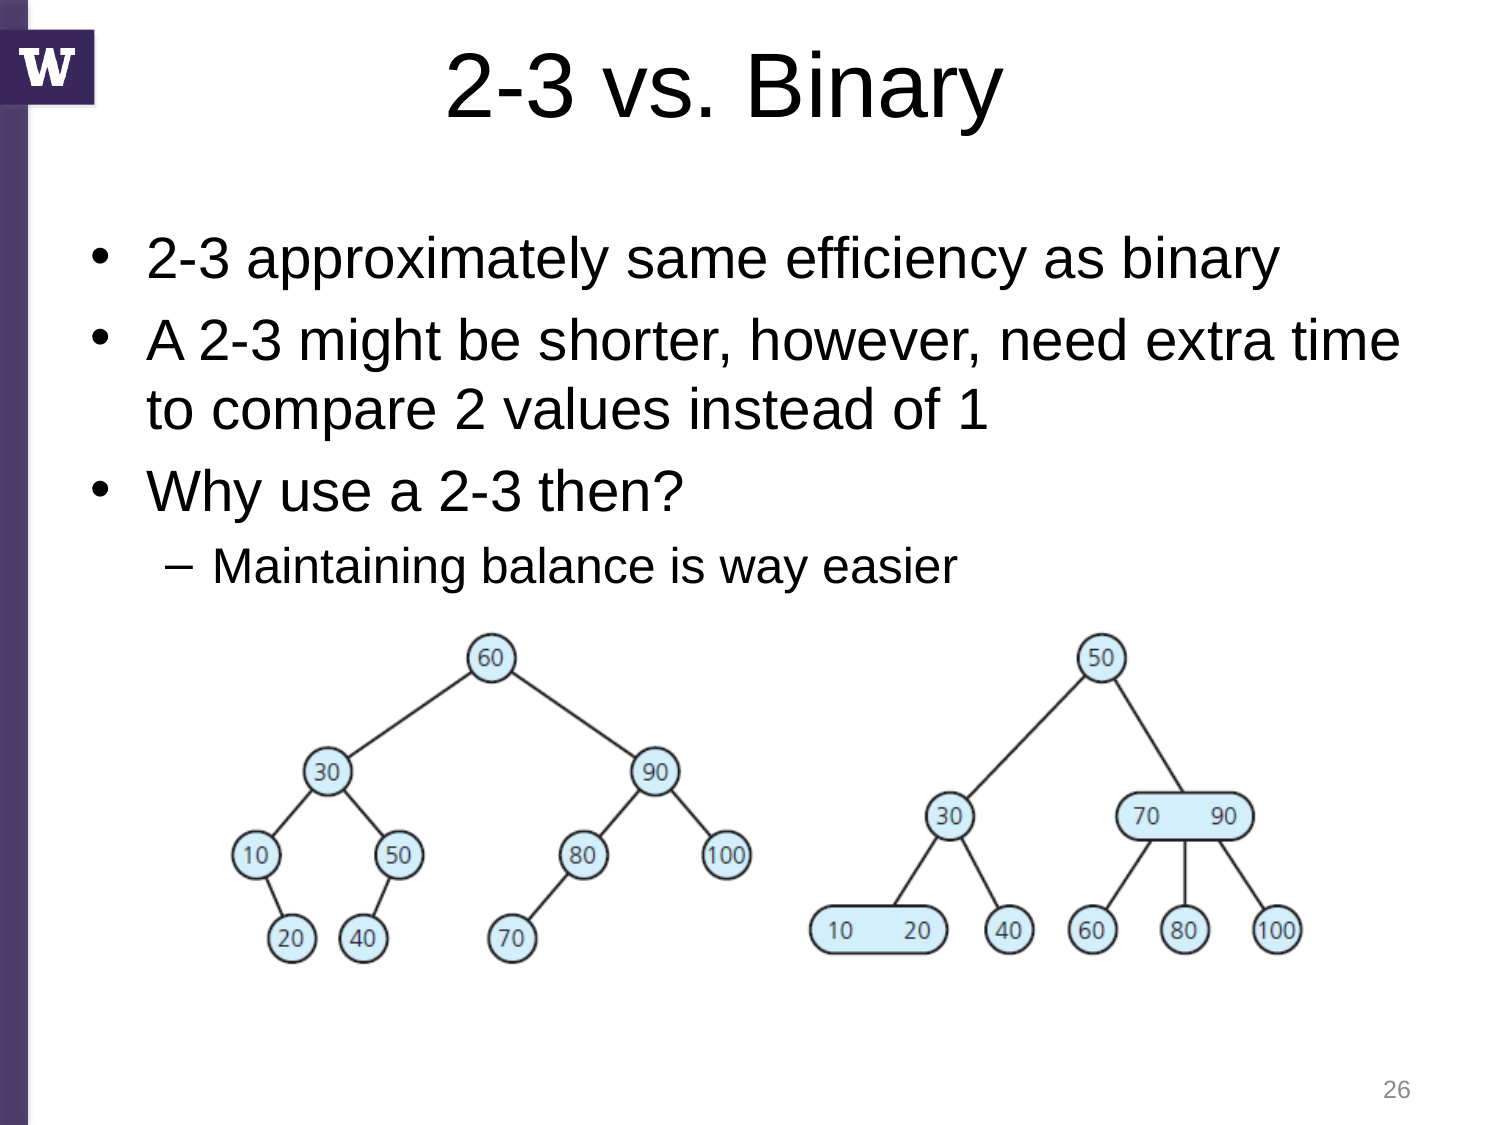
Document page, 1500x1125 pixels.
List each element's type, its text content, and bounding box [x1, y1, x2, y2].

picture [179, 624, 1321, 984]
list 2-3 approximately same efficiency as binary A 2-3 might be shorter, however, need extra time to compare 2 values instead of 1 Why use a 2-3 then? Maintaining balance is way easier [75, 212, 1425, 1075]
picture [19, 48, 50, 86]
title 2-3 vs. Binary [50, 12, 1400, 150]
slide_number 26 [1312, 1074, 1427, 1103]
